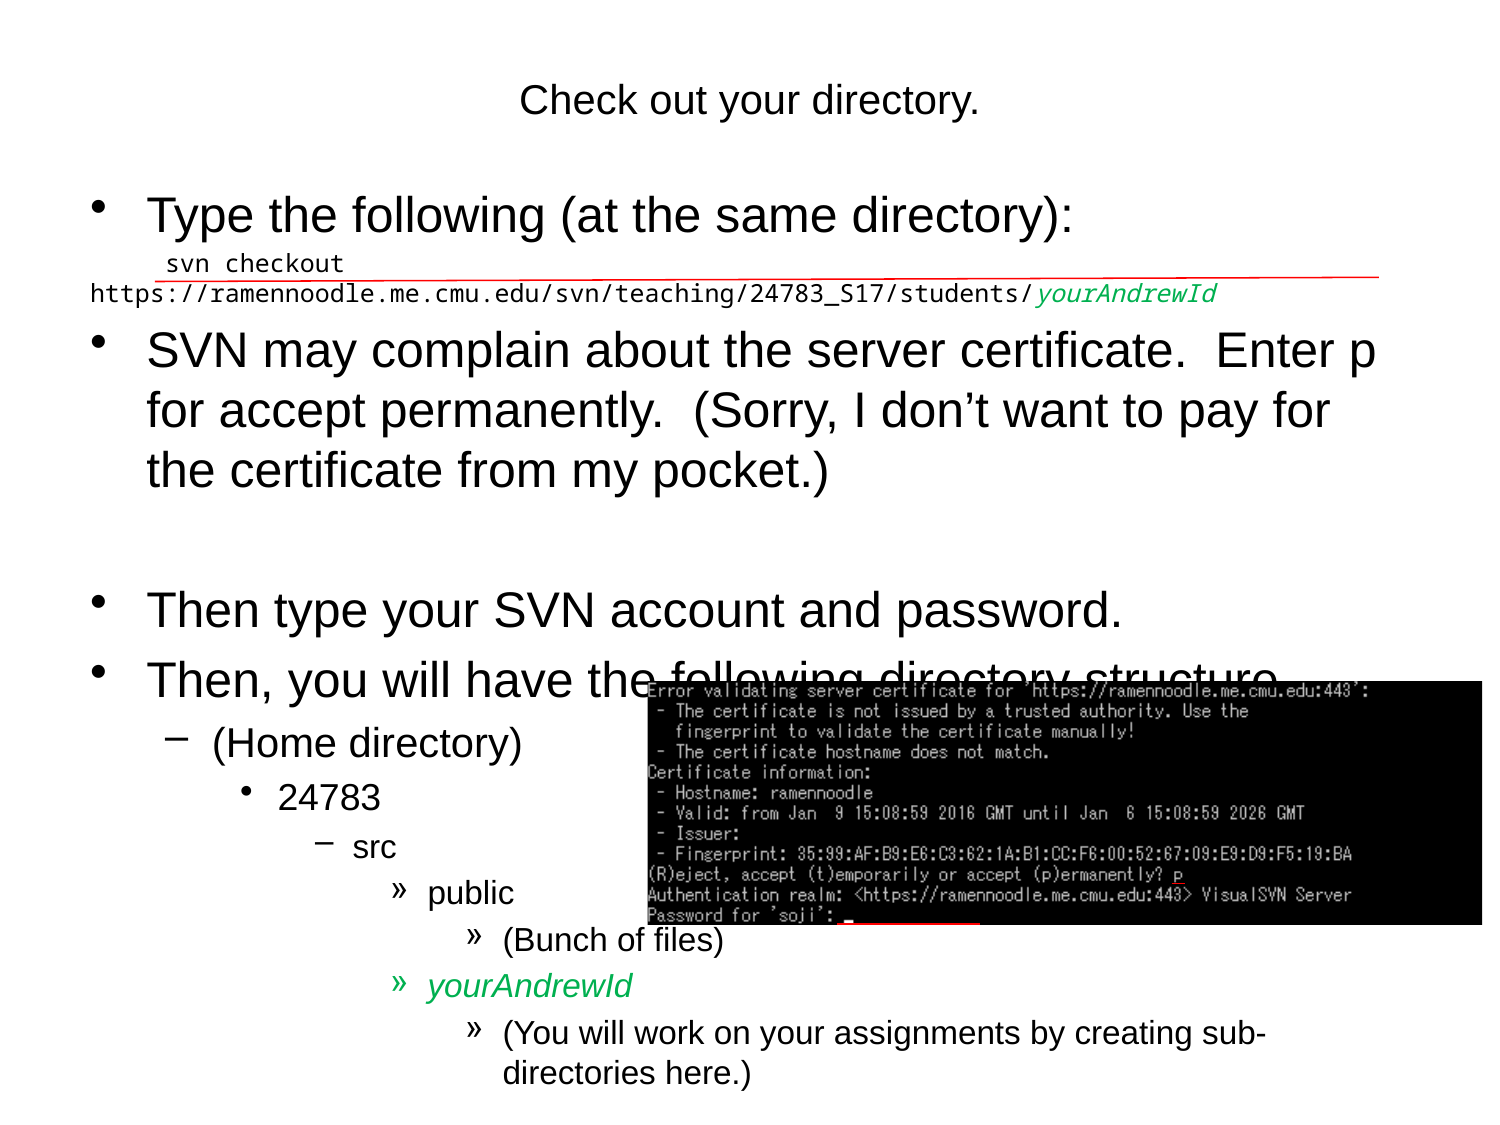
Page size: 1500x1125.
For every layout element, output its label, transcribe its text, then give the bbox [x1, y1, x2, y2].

list Type the following (at the same directory): svn checkout https://ramennoodle.me.cmu.edu/svn/teaching/24783_S17/students/yourAndrewId SVN may complain about the server certificate. Enter p for accept permanently. (Sorry, I don’t want to pay for the certificate from my pocket.) Then type your SVN account and password. Then, you will have the following directory structure. (Home directory) 24783 src public (Bunch of files) yourAndrewId (You will work on your assignments by creating sub-directories here.) [75, 174, 1425, 1005]
title Check out your directory. [75, 45, 1425, 150]
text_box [154, 277, 1380, 282]
picture [647, 680, 1483, 925]
